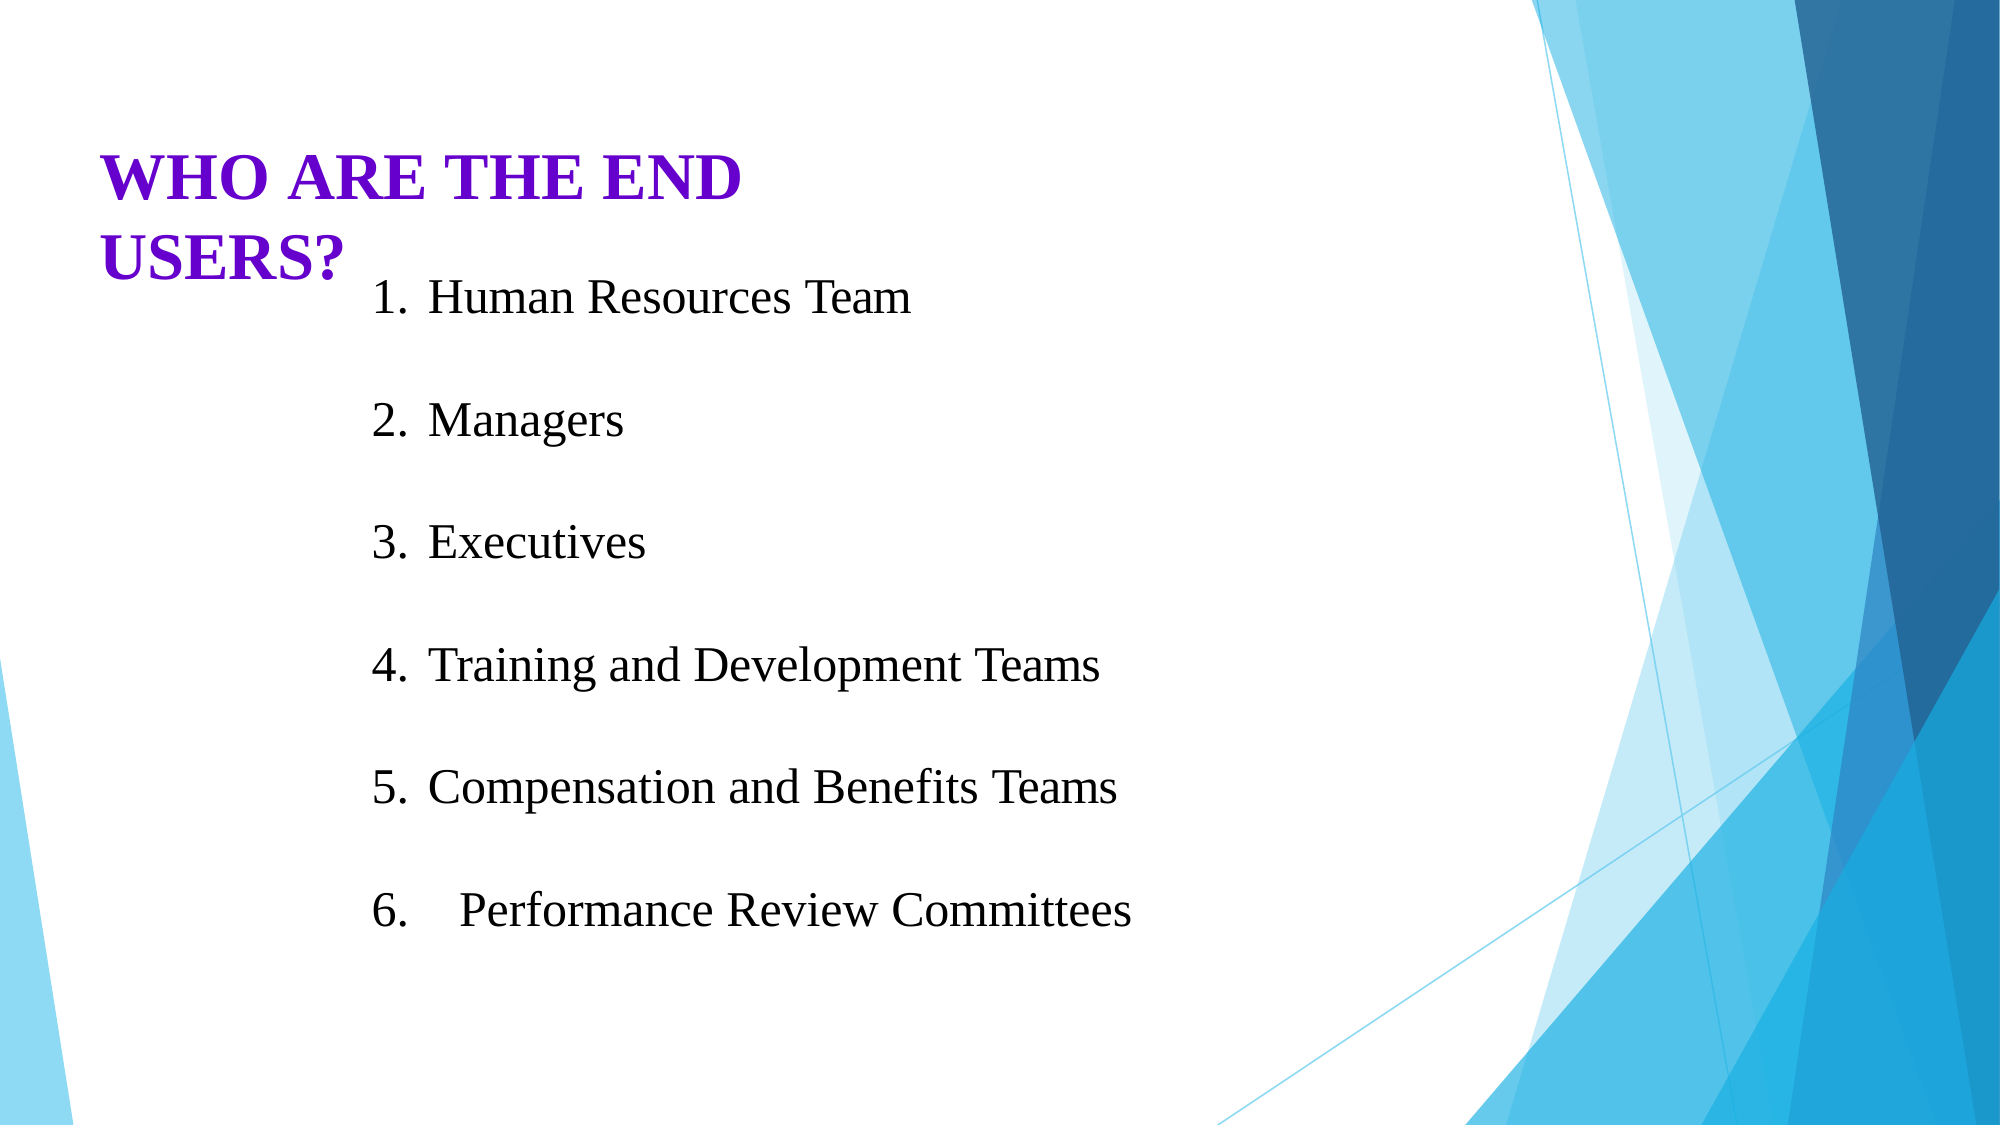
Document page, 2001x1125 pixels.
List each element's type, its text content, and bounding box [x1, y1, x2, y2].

title WHO ARE THE END USERS? [97, 130, 1005, 321]
text_box Human Resources Team Managers Executives Training and Development Teams Compensation and Benefits Teams Performance Review Committees [369, 261, 1136, 937]
